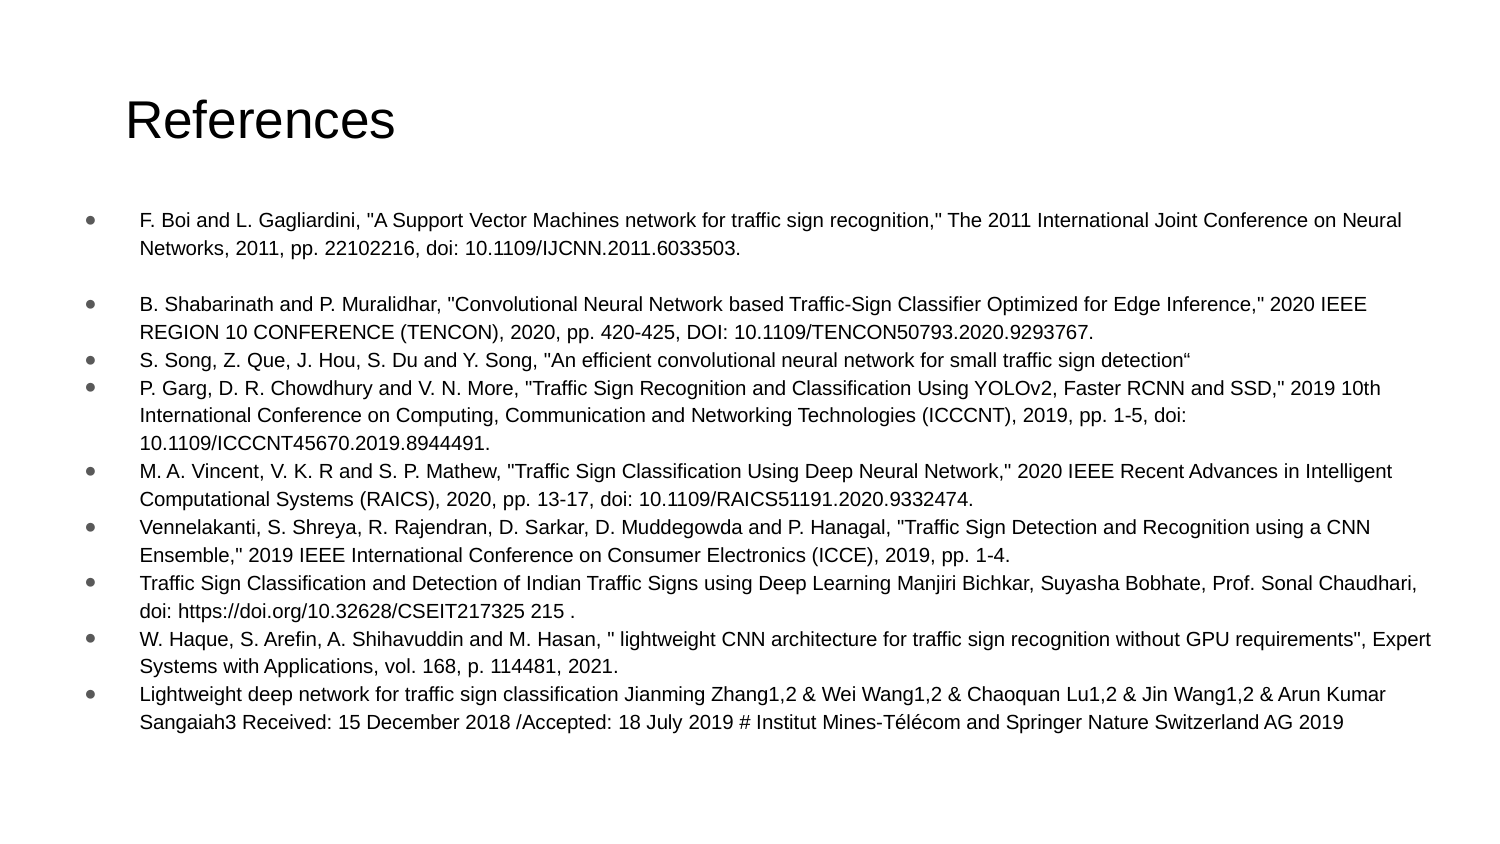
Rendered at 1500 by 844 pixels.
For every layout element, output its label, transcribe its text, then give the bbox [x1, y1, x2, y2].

title References [51, 70, 1449, 165]
list F. Boi and L. Gagliardini, "A Support Vector Machines network for traffic sign recognition," The 2011 International Joint Conference on Neural Networks, 2011, pp. 22102216, doi: 10.1109/IJCNN.2011.6033503. B. Shabarinath and P. Muralidhar, "Convolutional Neural Network based Traffic-Sign Classifier Optimized for Edge Inference," 2020 IEEE REGION 10 CONFERENCE (TENCON), 2020, pp. 420-425, DOI: 10.1109/TENCON50793.2020.9293767. S. Song, Z. Que, J. Hou, S. Du and Y. Song, "An efficient convolutional neural network for small traffic sign detection“ P. Garg, D. R. Chowdhury and V. N. More, "Traffic Sign Recognition and Classification Using YOLOv2, Faster RCNN and SSD," 2019 10th International Conference on Computing, Communication and Networking Technologies (ICCCNT), 2019, pp. 1-5, doi: 10.1109/ICCCNT45670.2019.8944491. M. A. Vincent, V. K. R and S. P. Mathew, "Traffic Sign Classification Using Deep Neural Network," 2020 IEEE Recent Advances in Intelligent Computational Systems (RAICS), 2020, pp. 13-17, doi: 10.1109/RAICS51191.2020.9332474. Vennelakanti, S. Shreya, R. Rajendran, D. Sarkar, D. Muddegowda and P. Hanagal, "Traffic Sign Detection and Recognition using a CNN Ensemble," 2019 IEEE International Conference on Consumer Electronics (ICCE), 2019, pp. 1-4. Traffic Sign Classification and Detection of Indian Traffic Signs using Deep Learning Manjiri Bichkar, Suyasha Bobhate, Prof. Sonal Chaudhari, doi: https://doi.org/10.32628/CSEIT217325 215 . W. Haque, S. Arefin, A. Shihavuddin and M. Hasan, " lightweight CNN architecture for traffic sign recognition without GPU requirements", Expert Systems with Applications, vol. 168, p. 114481, 2021. Lightweight deep network for traffic sign classification Jianming Zhang1,2 & Wei Wang1,2 & Chaoquan Lu1,2 & Jin Wang1,2 & Arun Kumar Sangaiah3 Received: 15 December 2018 /Accepted: 18 July 2019 # Institut Mines-Télécom and Springer Nature Switzerland AG 2019 [51, 189, 1449, 750]
